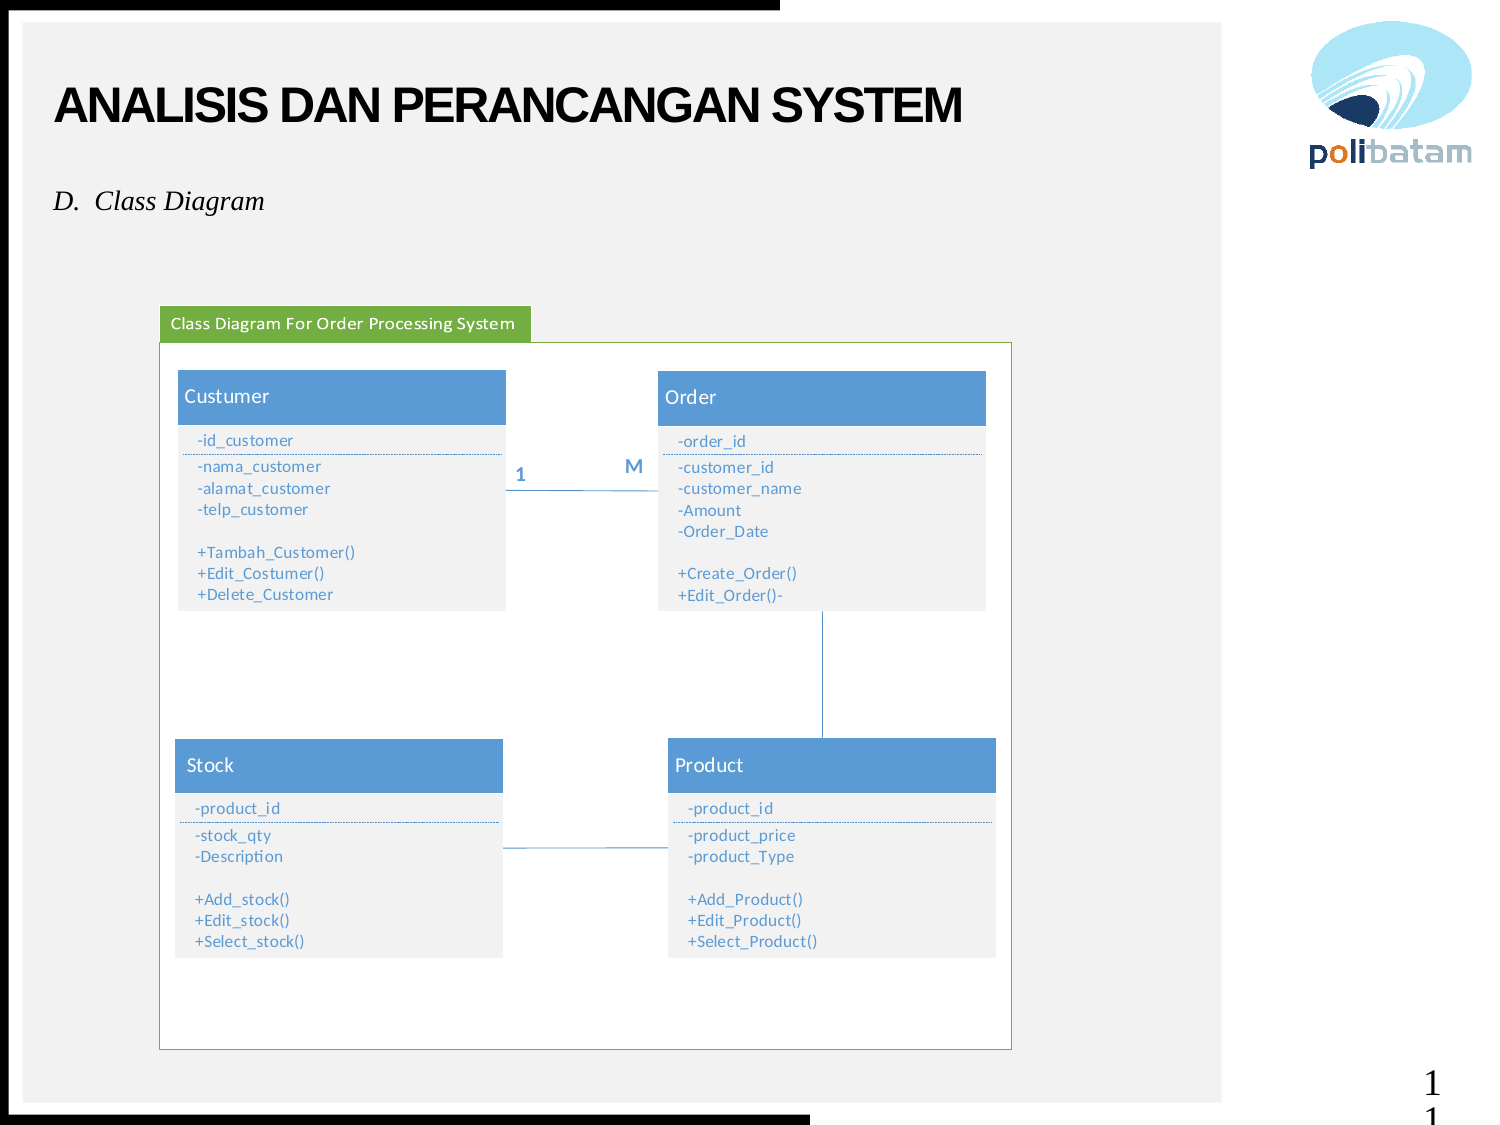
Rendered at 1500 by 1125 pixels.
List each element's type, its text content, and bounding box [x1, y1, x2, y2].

title Analisis dan perancangan system [53, 70, 1177, 142]
picture [1310, 21, 1472, 169]
picture [157, 302, 1013, 1051]
list D. Class Diagram [53, 165, 1200, 1009]
slide_number 11 [1408, 1050, 1443, 1096]
